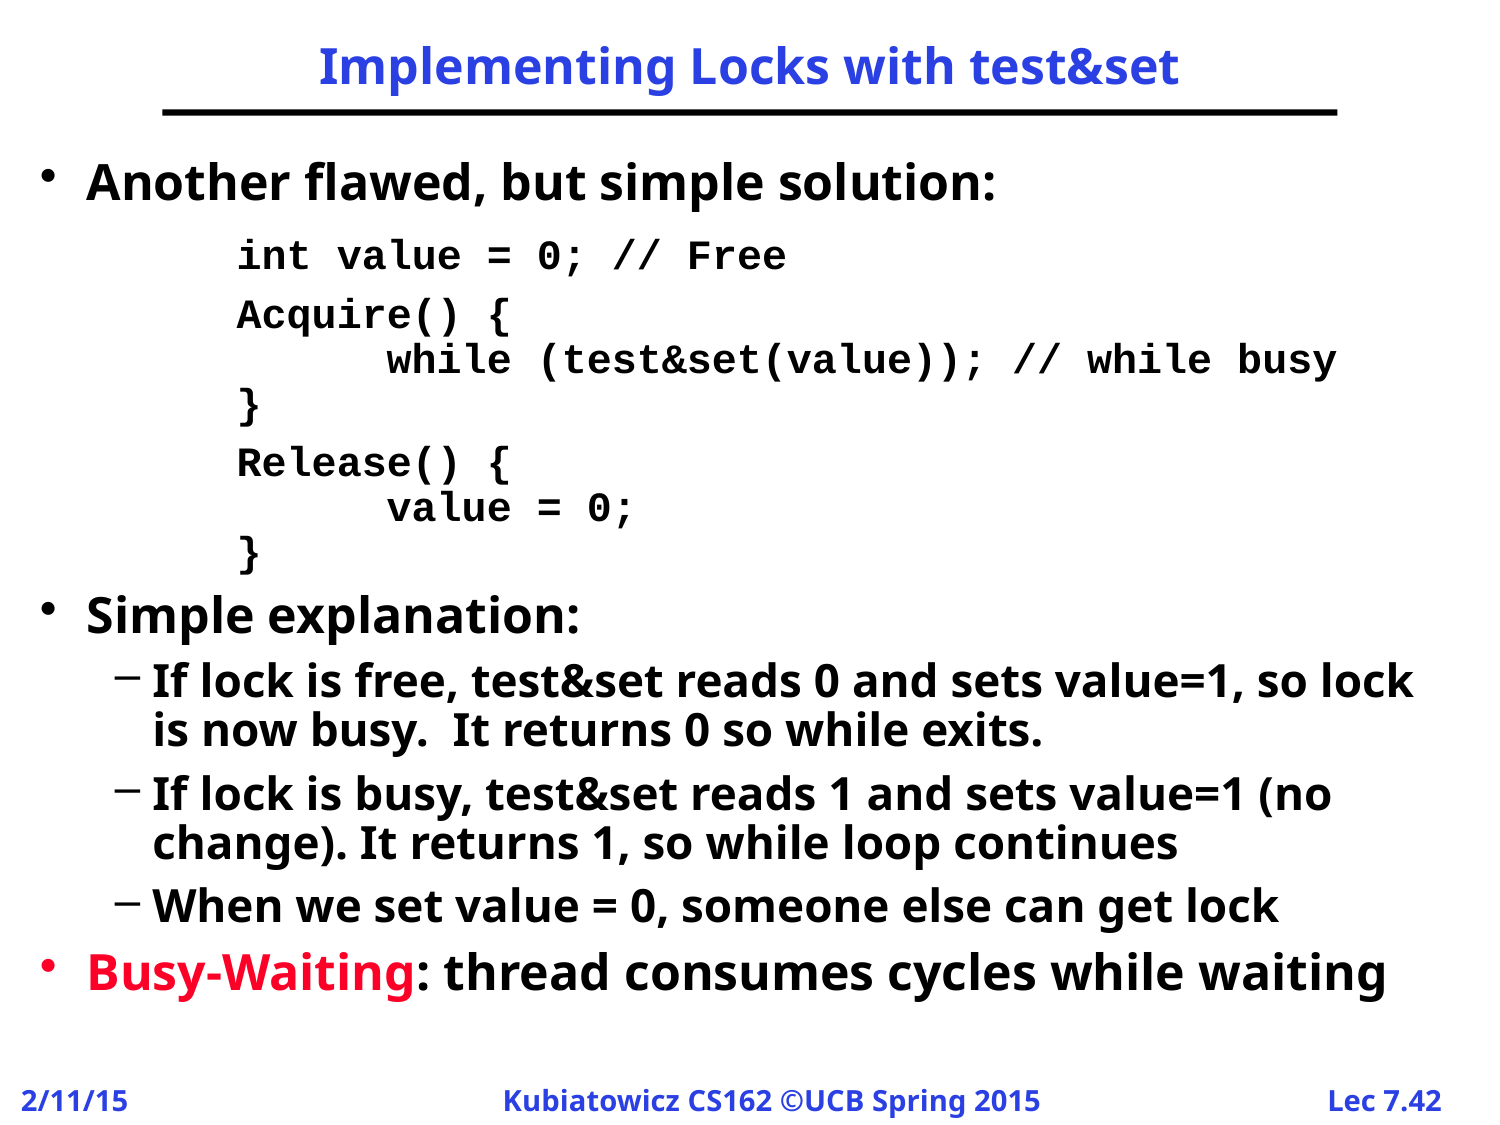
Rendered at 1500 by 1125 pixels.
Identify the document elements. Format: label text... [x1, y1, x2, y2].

list Another flawed, but simple solution: int value = 0; // Free Acquire() { while (test&set(value)); // while busy } Release() { value = 0; } Simple explanation: If lock is free, test&set reads 0 and sets value=1, so lock is now busy. It returns 0 so while exits. If lock is busy, test&set reads 1 and sets value=1 (no change). It returns 1, so while loop continues When we set value = 0, someone else can get lock Busy-Waiting: thread consumes cycles while waiting [24, 149, 1475, 1088]
title Implementing Locks with test&set [162, 24, 1338, 113]
